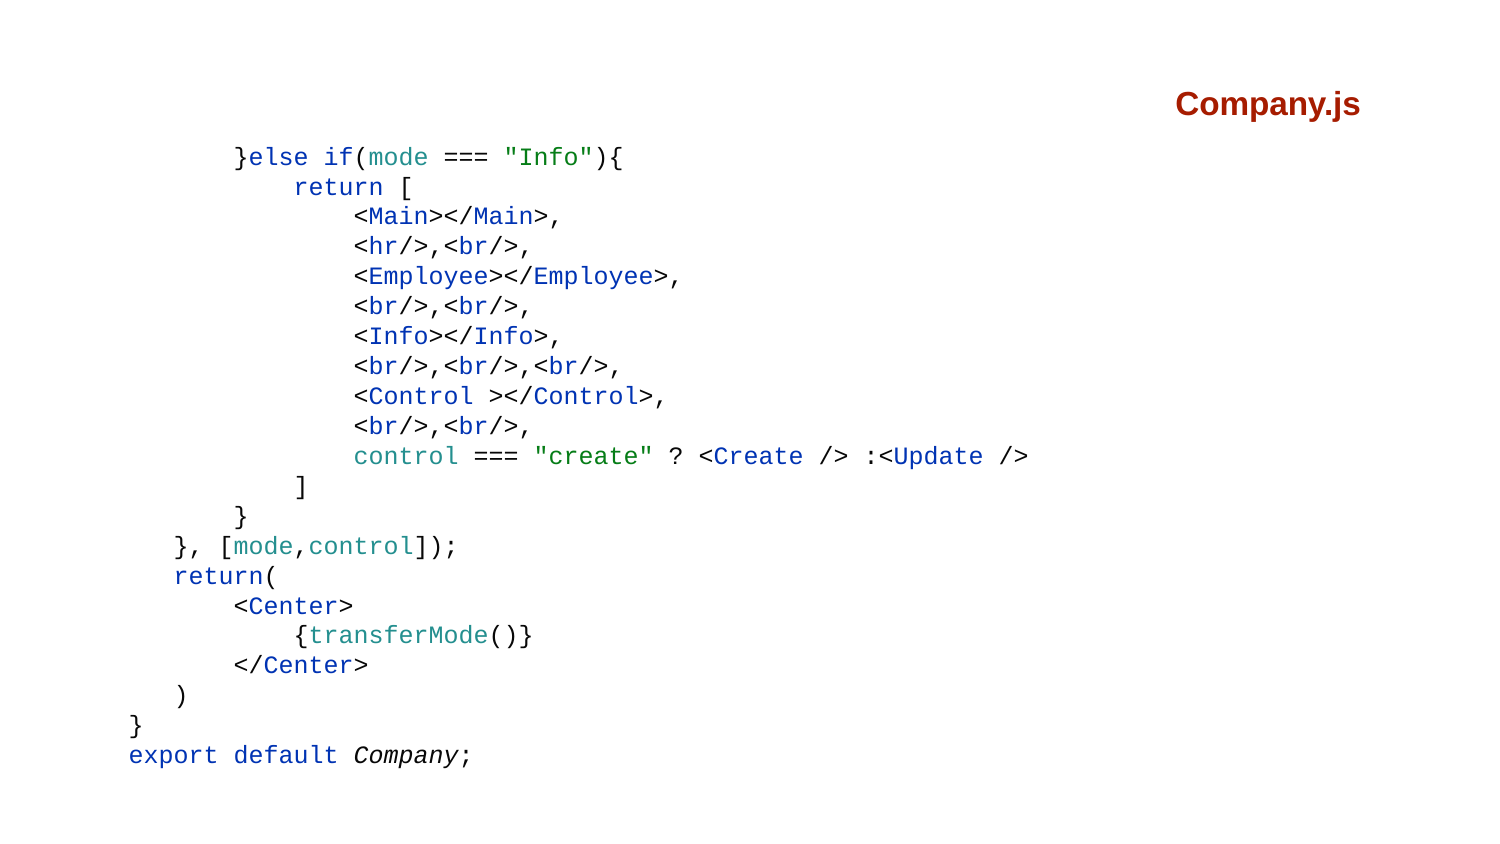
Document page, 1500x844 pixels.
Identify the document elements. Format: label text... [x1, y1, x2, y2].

text_box Company.js [1066, 59, 1471, 146]
text_box }else if(mode === "Info"){ return [ <Main></Main>, <hr/>,<br/>, <Employee></Employee>, <br/>,<br/>, <Info></Info>, <br/>,<br/>,<br/>, <Control ></Control>, <br/>,<br/>, control === "create" ? <Create /> :<Update /> ] } }, [mode,control]); return( <Center> {transferMode()} </Center> ) } export default Company; [113, 125, 1434, 784]
